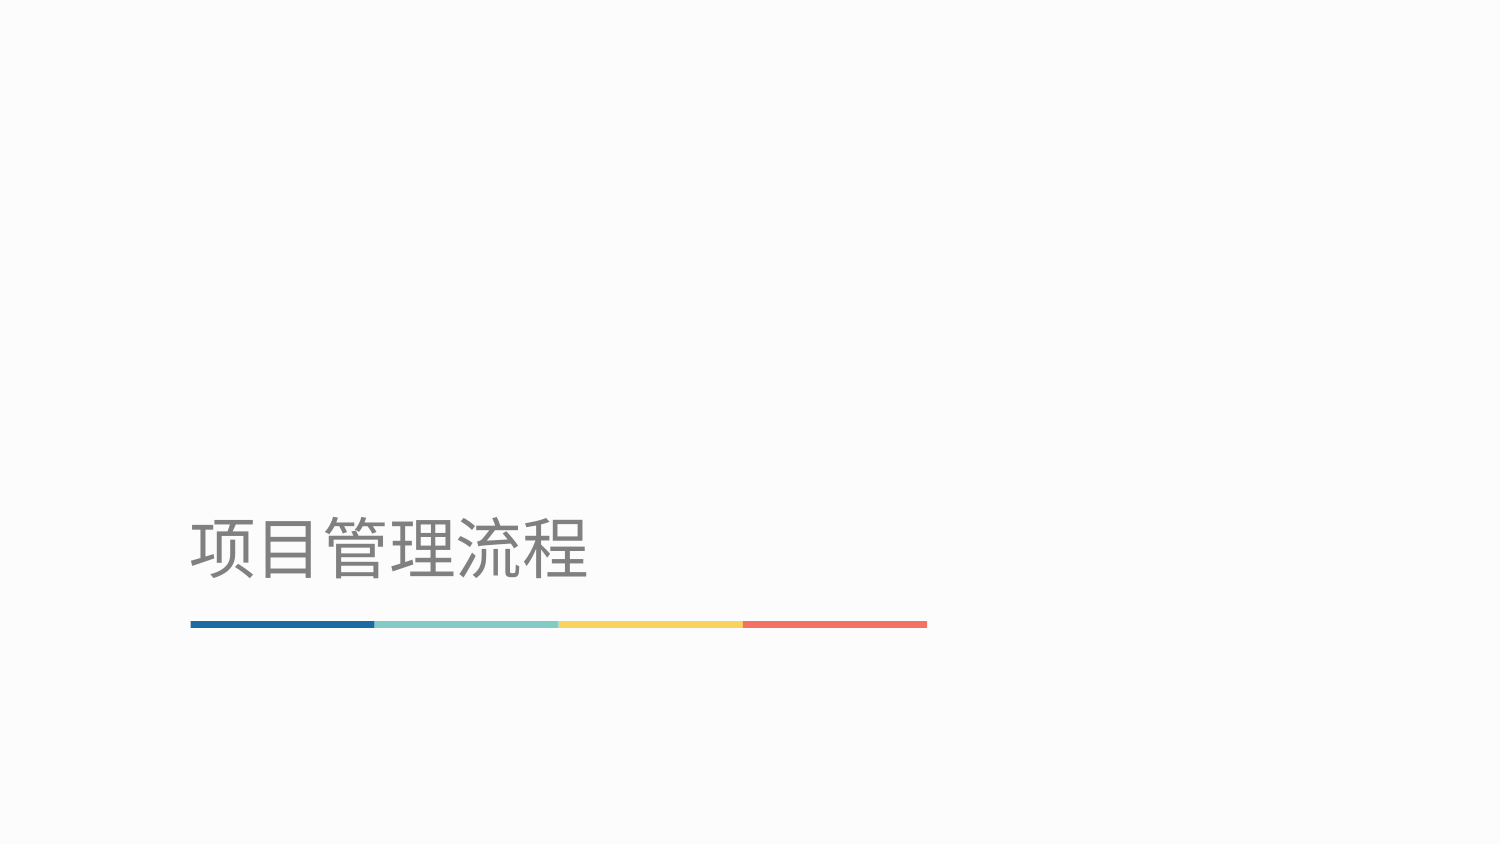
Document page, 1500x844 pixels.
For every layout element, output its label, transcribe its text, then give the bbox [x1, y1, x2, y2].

title 项目管理流程 [174, 468, 1032, 625]
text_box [190, 620, 928, 629]
